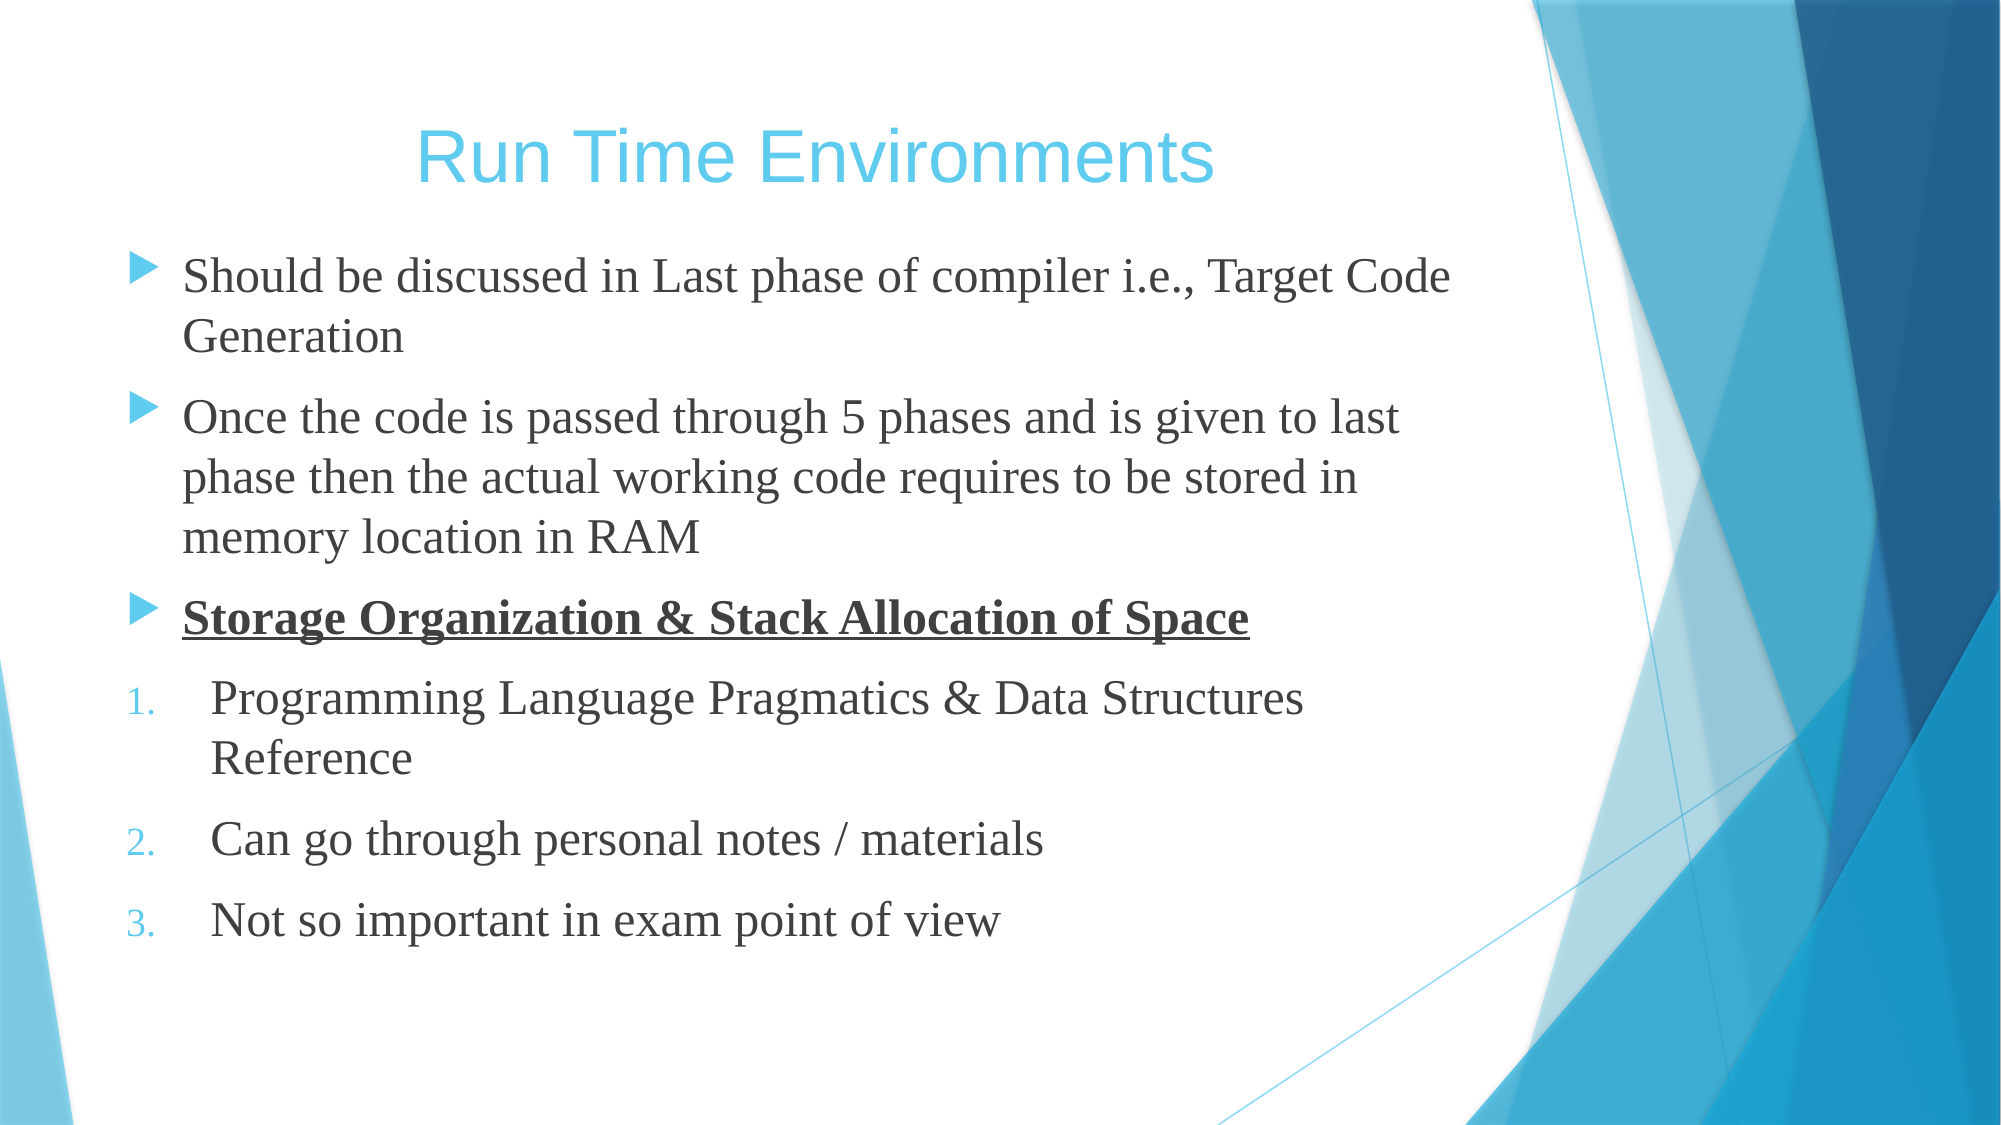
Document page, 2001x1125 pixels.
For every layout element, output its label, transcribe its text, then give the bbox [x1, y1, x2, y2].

list Should be discussed in Last phase of compiler i.e., Target Code Generation Once the code is passed through 5 phases and is given to last phase then the actual working code requires to be stored in memory location in RAM Storage Organization & Stack Allocation of Space Programming Language Pragmatics & Data Structures Reference Can go through personal notes / materials Not so important in exam point of view [111, 234, 1522, 872]
title Run Time Environments [111, 99, 1522, 234]
